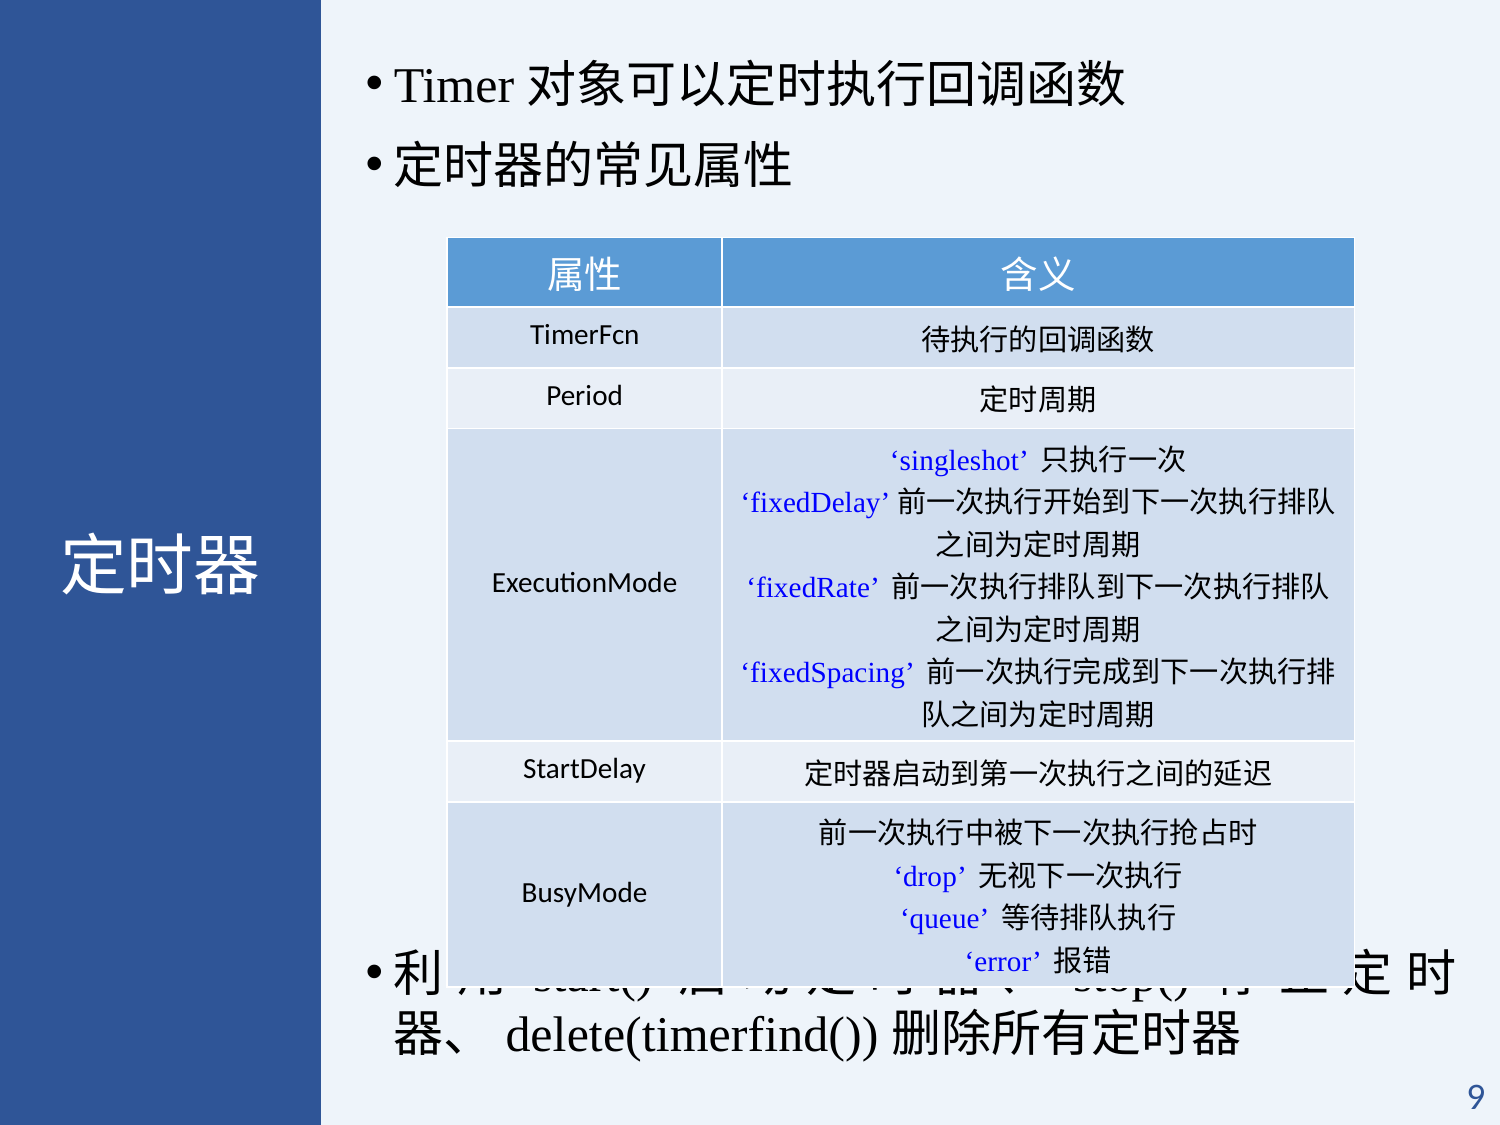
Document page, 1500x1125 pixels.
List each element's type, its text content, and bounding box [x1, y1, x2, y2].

table_cell Period [448, 369, 721, 428]
table_header 属性 [448, 238, 721, 306]
table_cell ‘singleshot’ 只执行一次 ‘fixedDelay’前一次执行开始到下一次执行排队之间为定时周期 ‘fixedRate’ 前一次执行排队到下一次执行排队之间为定时周期 ‘fixedSpacing’ 前一次执行完成到下一次执行排队之间为定时周期 [723, 429, 1354, 740]
table_cell 待执行的回调函数 [723, 308, 1354, 367]
list Timer对象可以定时执行回调函数 定时器的常见属性 利用start()启动定时器、stop()停止定时器、delete(timerfind())删除所有定时器 [350, 44, 1472, 1098]
table_header 含义 [723, 238, 1354, 306]
table_cell ExecutionMode [448, 429, 721, 740]
table_cell BusyMode [448, 803, 721, 986]
table_cell StartDelay [448, 742, 721, 801]
table_cell 定时周期 [723, 369, 1354, 428]
list 定时器 [7, 164, 314, 961]
table_cell 定时器启动到第一次执行之间的延迟 [723, 742, 1354, 801]
table_cell TimerFcn [448, 308, 721, 367]
table_cell 前一次执行中被下一次执行抢占时 ‘drop’ 无视下一次执行 ‘queue’ 等待排队执行 ‘error’ 报错 [723, 803, 1354, 986]
